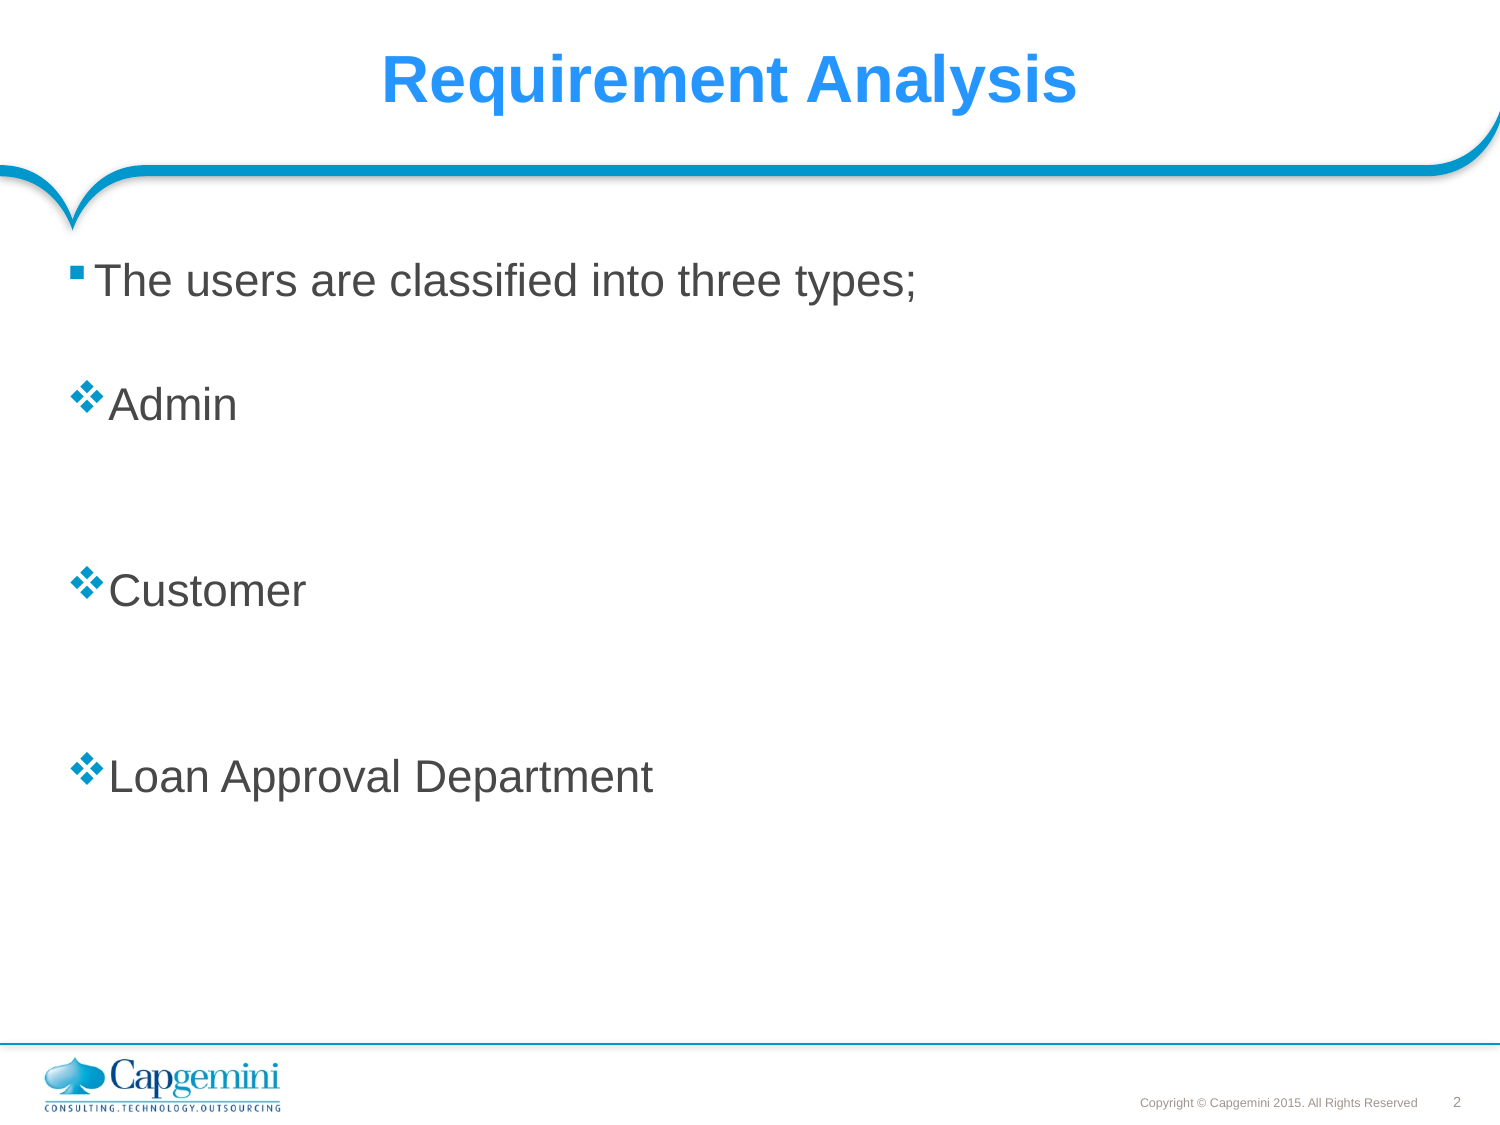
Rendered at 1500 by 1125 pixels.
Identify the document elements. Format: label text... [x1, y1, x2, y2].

title Requirement Analysis [0, 0, 1500, 165]
picture [44, 1056, 281, 1113]
list The users are classified into three types; Admin Customer Loan Approval Department [48, 245, 1500, 1007]
